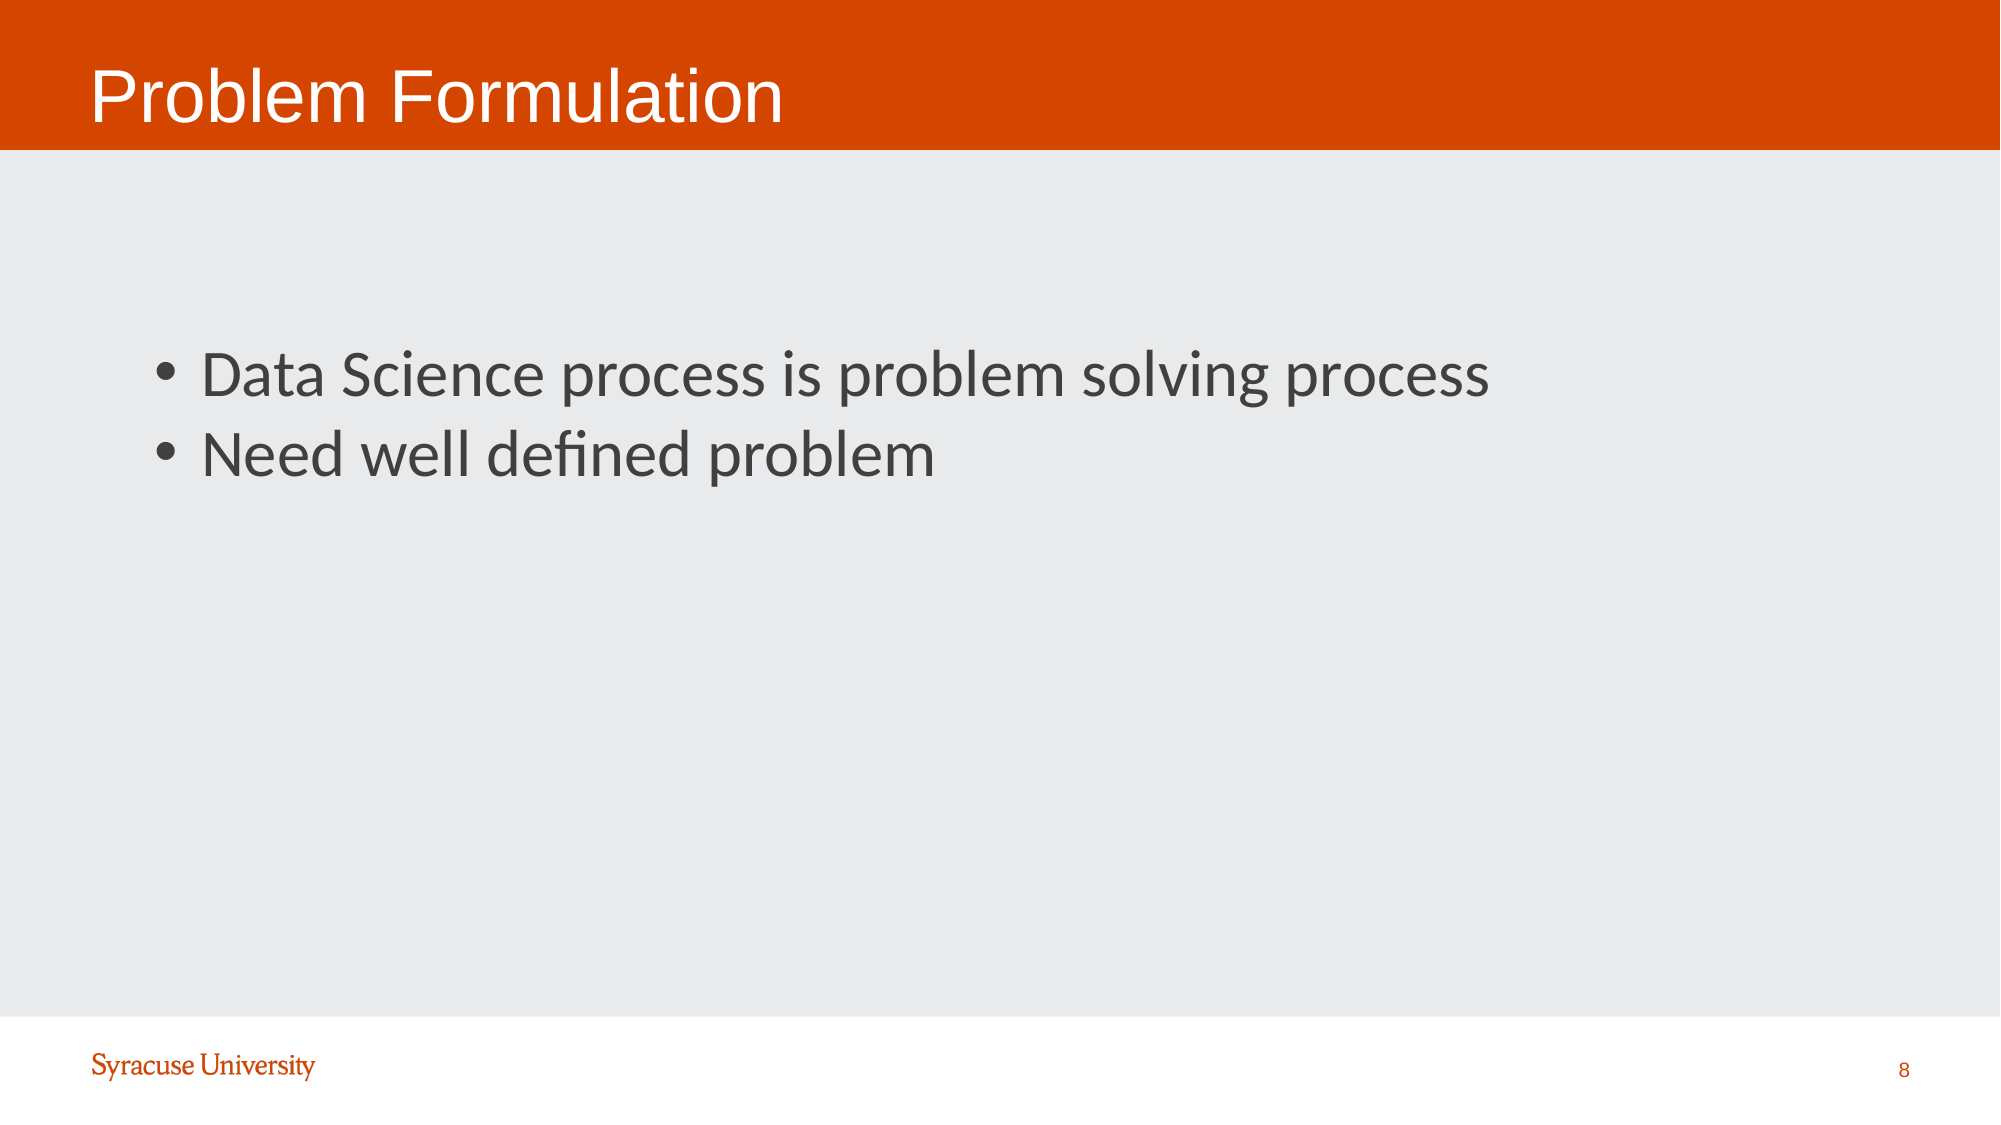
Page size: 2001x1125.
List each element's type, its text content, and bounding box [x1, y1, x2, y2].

text_box Data Science process is problem solving process Need well defined problem [101, 322, 1950, 899]
picture [91, 1052, 316, 1082]
slide_number 8 [1787, 1038, 1925, 1099]
